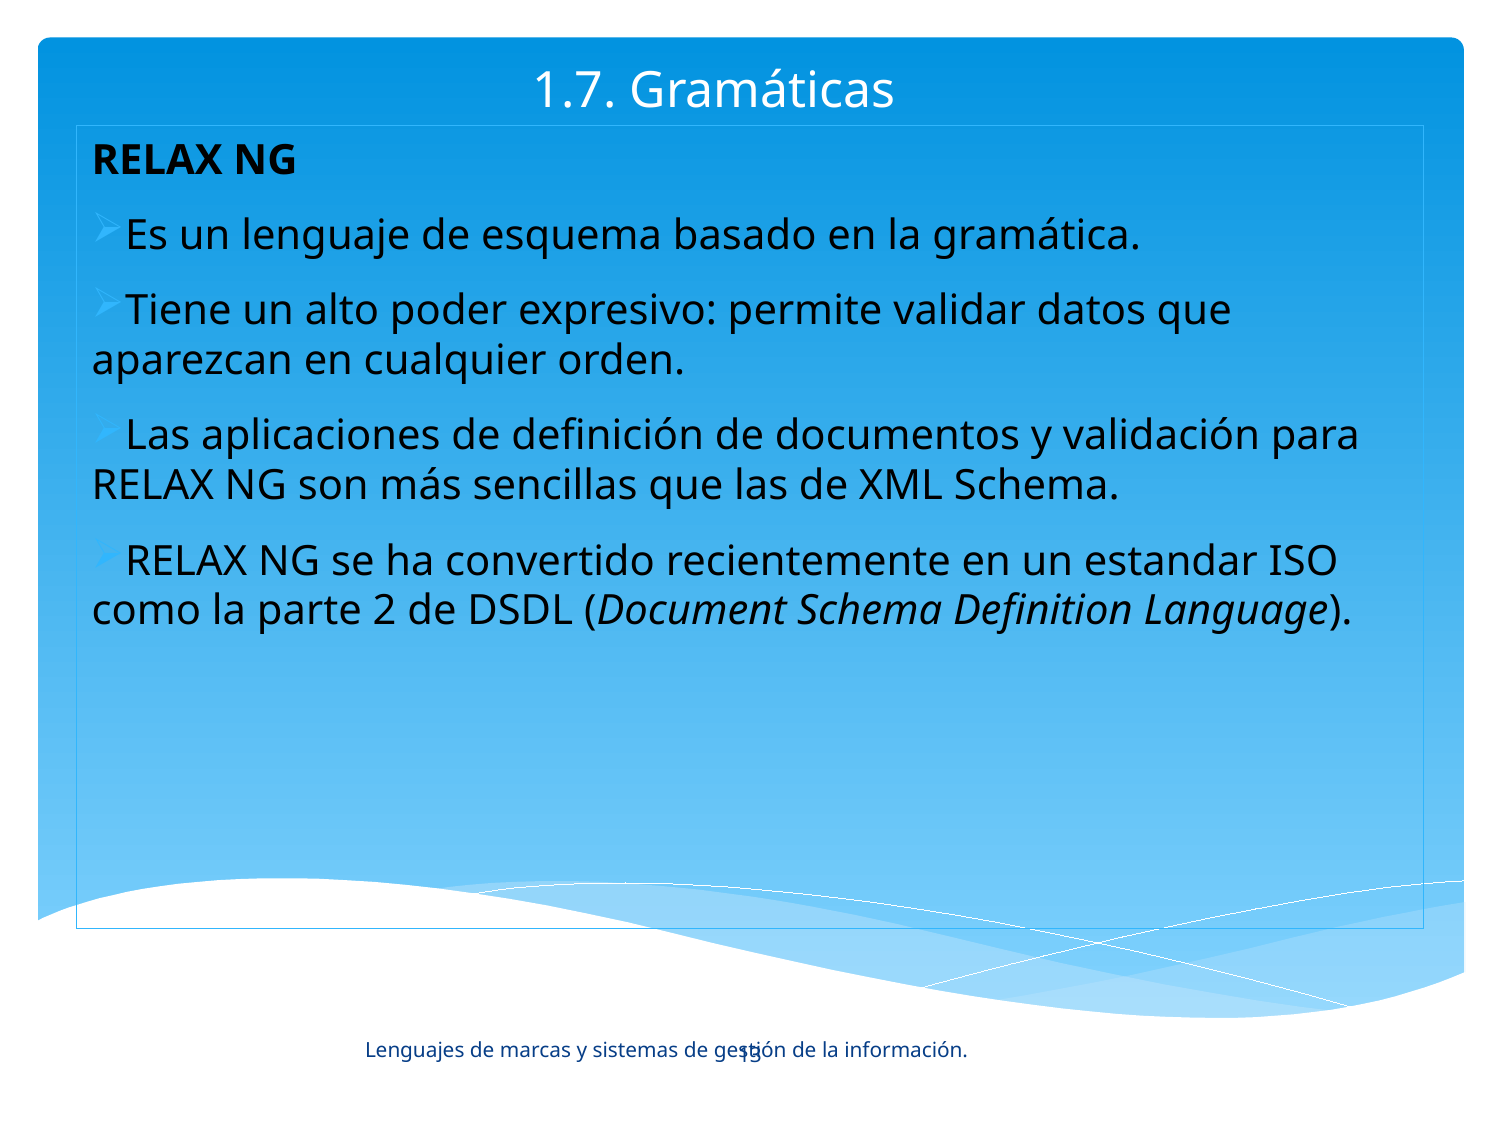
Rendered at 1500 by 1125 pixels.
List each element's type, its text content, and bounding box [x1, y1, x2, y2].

subtitle RELAX NG Es un lenguaje de esquema basado en la gramática. Tiene un alto poder expresivo: permite validar datos que aparezcan en cualquier orden. Las aplicaciones de definición de documentos y validación para RELAX NG son más sencillas que las de XML Schema. RELAX NG se ha convertido recientemente en un estandar ISO como la parte 2 de DSDL (Document Schema Definition Language). [76, 125, 1424, 929]
title 1.7. Gramáticas [76, 30, 1352, 125]
footer Lenguajes de marcas y sistemas de gestión de la información. [350, 1017, 1069, 1081]
slide_number 13 [654, 1025, 846, 1086]
